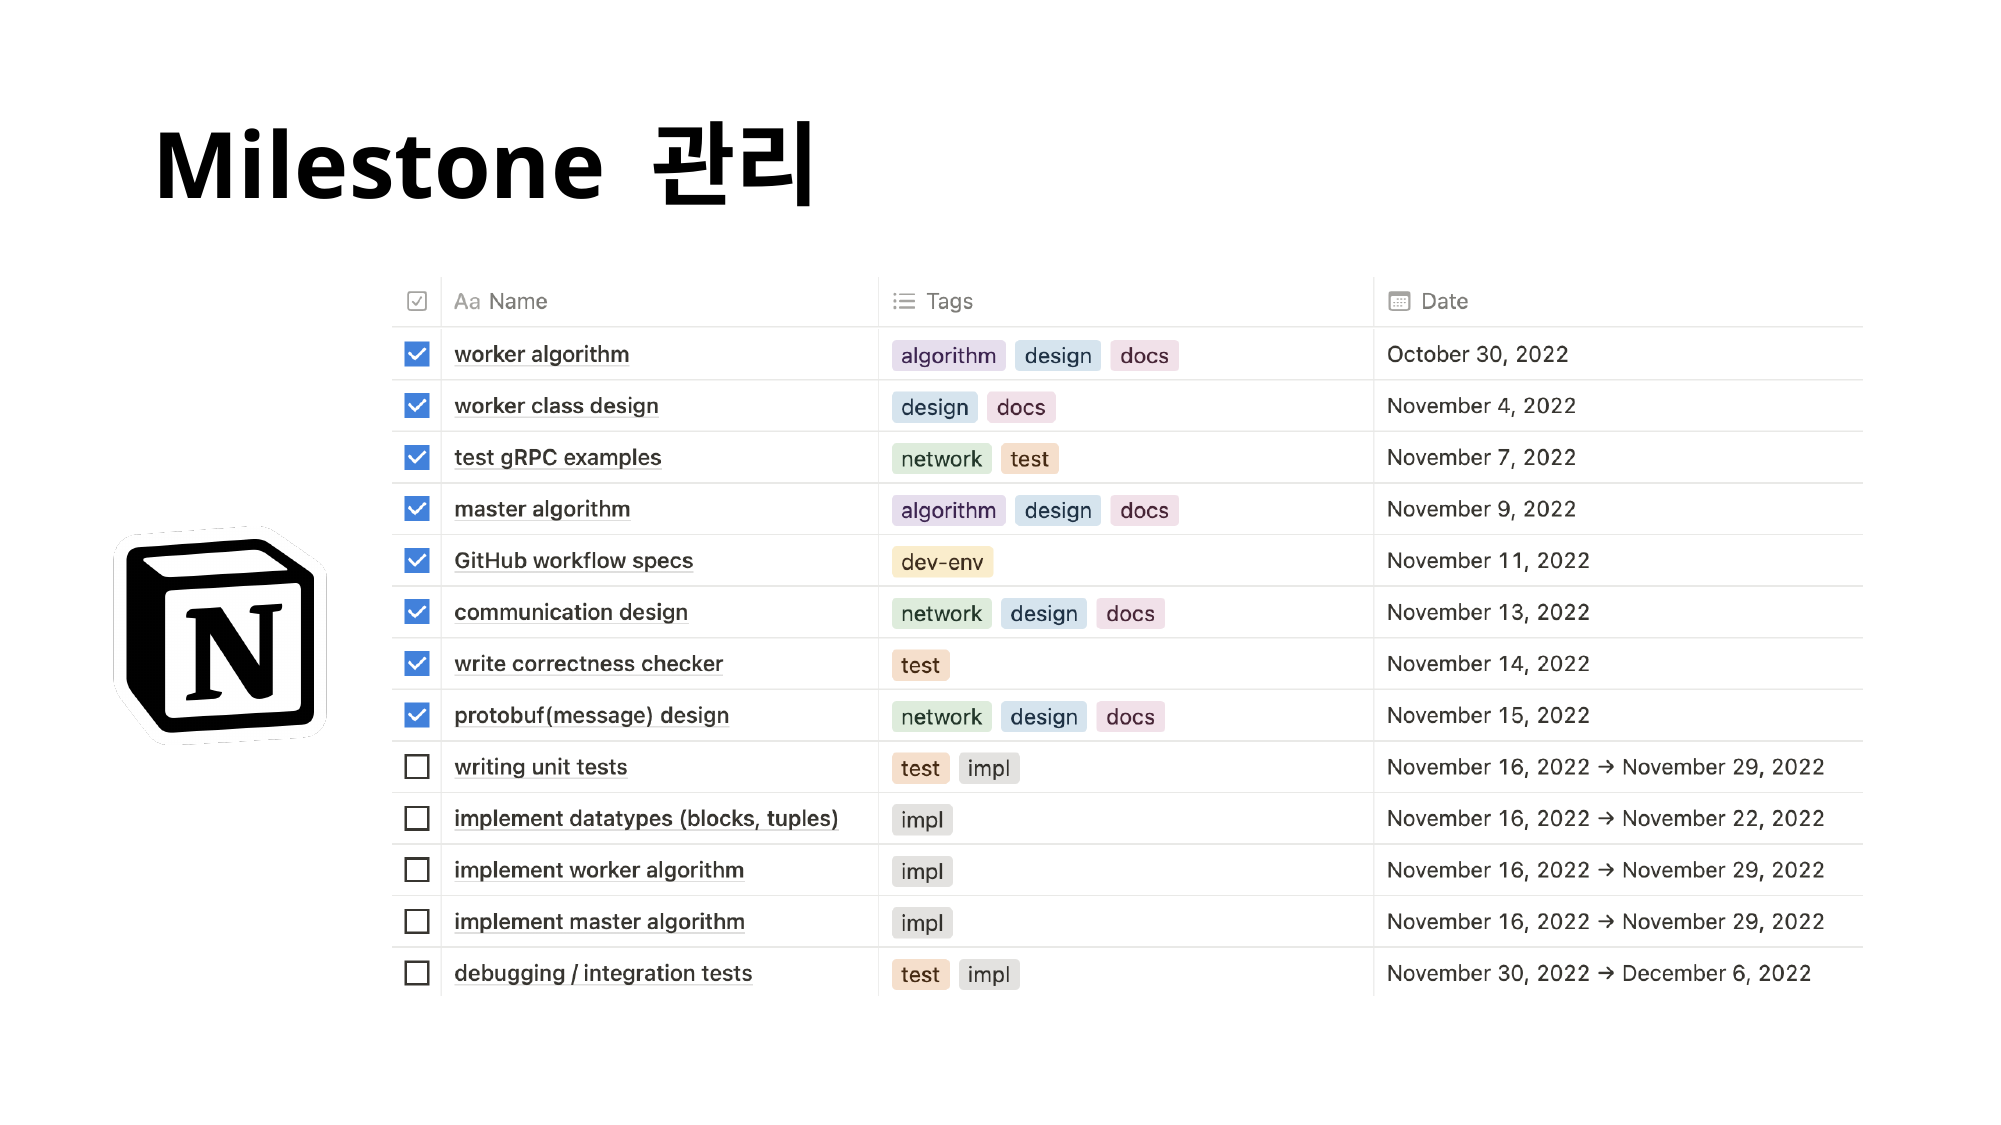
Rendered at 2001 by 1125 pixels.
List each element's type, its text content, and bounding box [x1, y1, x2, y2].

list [387, 277, 1863, 996]
picture [110, 526, 330, 745]
title Milestone 관리 [137, 59, 1863, 278]
